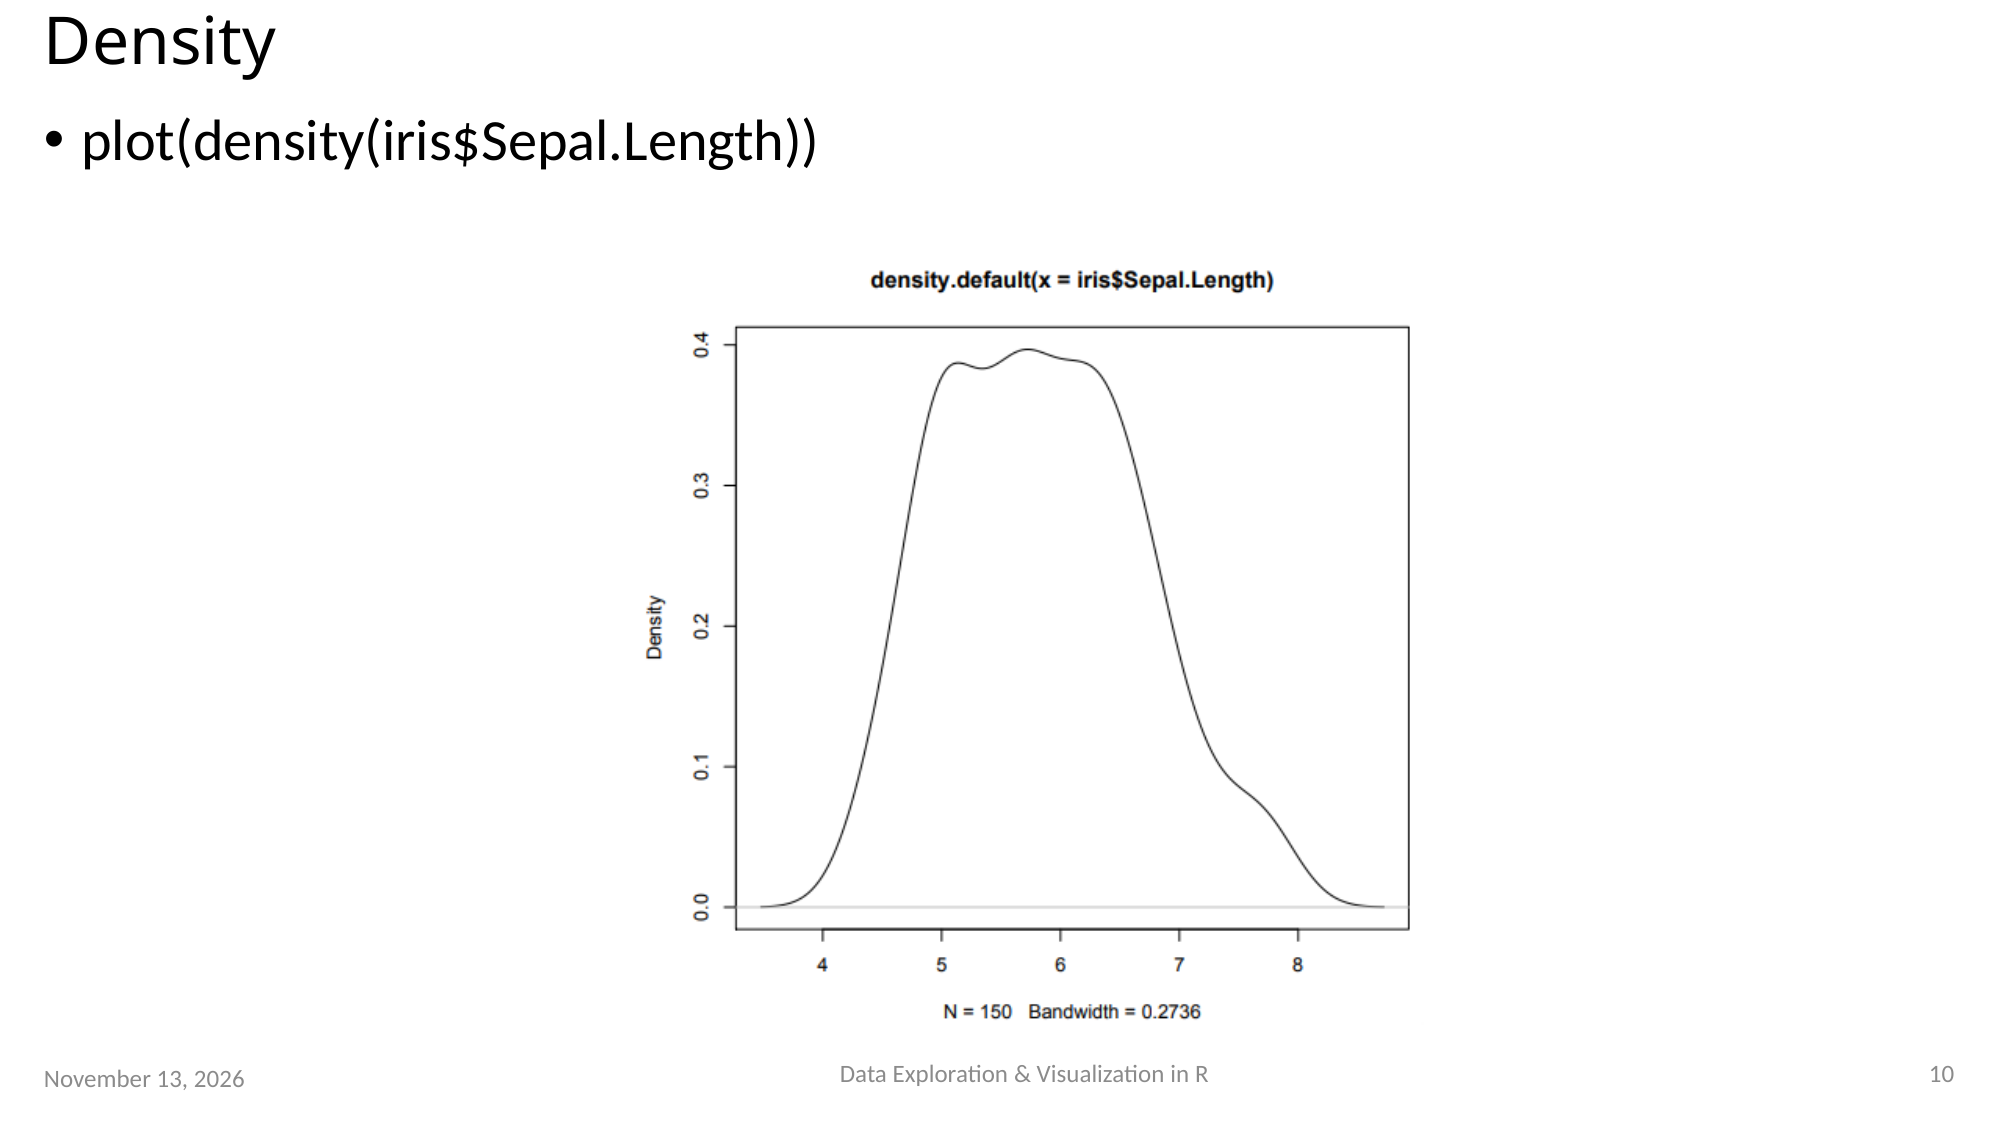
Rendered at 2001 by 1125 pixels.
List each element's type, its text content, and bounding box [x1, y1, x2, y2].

list plot(density(iris$Sepal.Length)) [29, 102, 1970, 1014]
title Density [29, 0, 1970, 88]
footer Data Exploration & Visualization in R [350, 1042, 1699, 1103]
slide_number 10 [1717, 1042, 1970, 1103]
picture [634, 255, 1424, 1028]
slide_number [29, 1047, 332, 1108]
